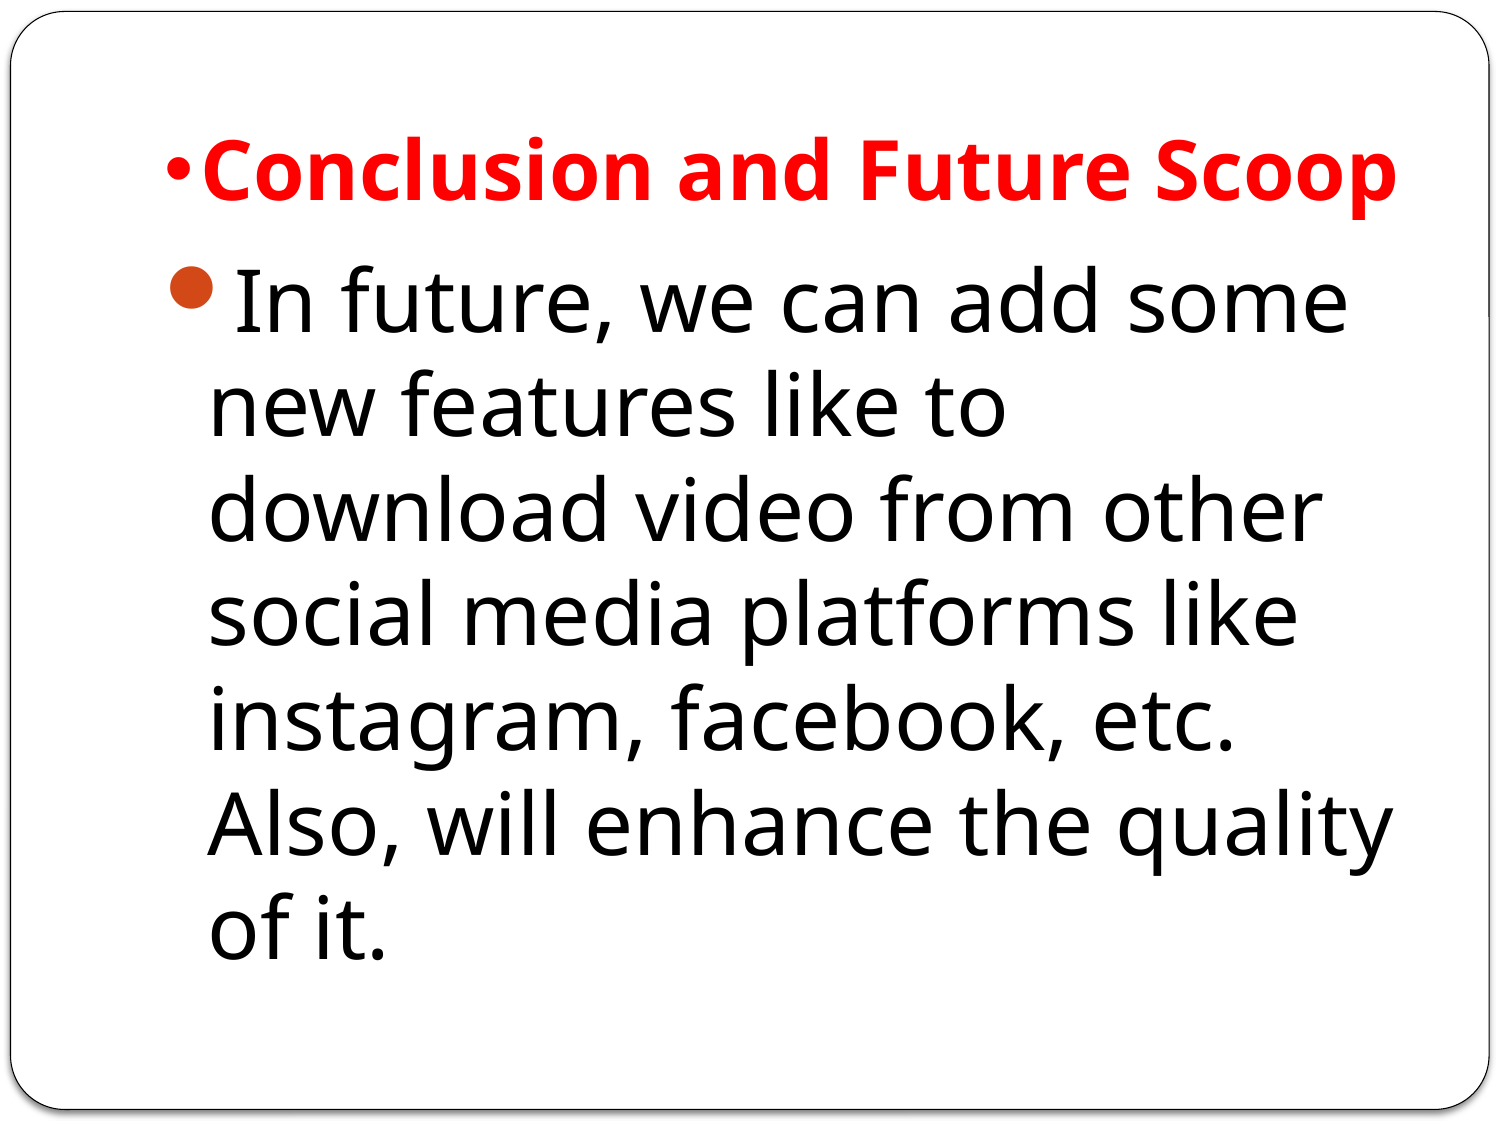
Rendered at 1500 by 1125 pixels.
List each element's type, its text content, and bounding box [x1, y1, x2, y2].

title Conclusion and Future Scoop [150, 45, 1425, 233]
list In future, we can add some new features like to download video from other social media platforms like instagram, facebook, etc. Also, will enhance the quality of it. [150, 237, 1425, 988]
